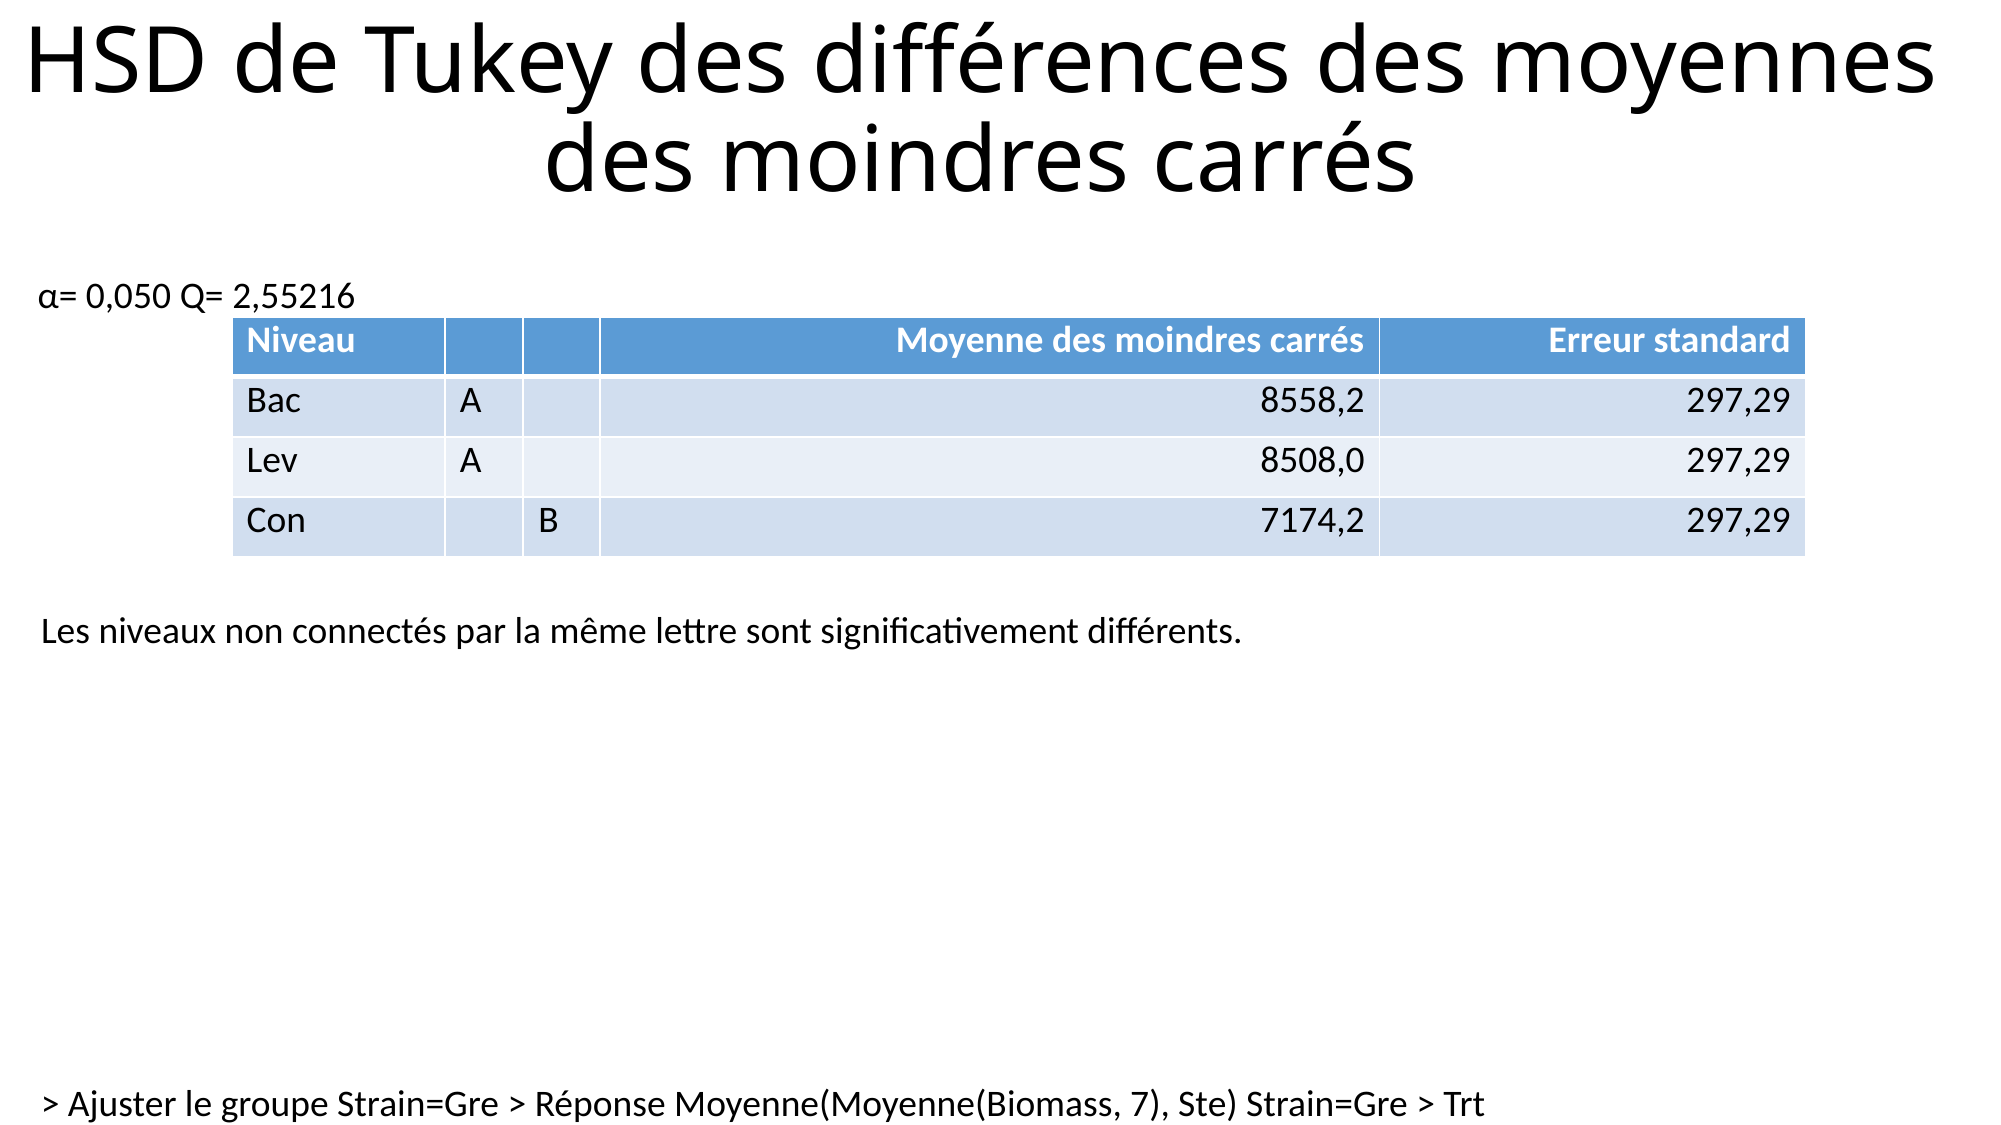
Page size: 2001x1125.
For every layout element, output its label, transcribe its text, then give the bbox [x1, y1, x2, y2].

table_cell 297,29 [1380, 498, 1805, 556]
table_cell [524, 438, 599, 496]
text_box Q= [179, 270, 224, 316]
table_cell A [446, 379, 522, 436]
table_cell 7174,2 [601, 498, 1379, 556]
text_box α= [37, 270, 78, 316]
table_cell Con [233, 498, 444, 556]
table_header [524, 318, 599, 374]
text_box 0,050 [85, 270, 172, 316]
table_cell B [524, 498, 599, 556]
table_header [446, 318, 522, 374]
table_cell [524, 379, 599, 436]
table_header Moyenne des moindres carrés [601, 318, 1379, 374]
table_cell Lev [233, 438, 444, 496]
table_cell 297,29 [1380, 379, 1805, 436]
title HSD de Tukey des différences des moyennes des moindres carrés [0, 0, 1963, 225]
table_cell [446, 498, 522, 556]
table_cell Bac [233, 379, 444, 436]
table_cell 8508,0 [601, 438, 1379, 496]
table_cell A [446, 438, 522, 496]
table_cell 8558,2 [601, 379, 1379, 436]
table_cell 297,29 [1380, 438, 1805, 496]
text_box 2,55216 [232, 270, 356, 316]
table_header Niveau [233, 318, 444, 374]
text_box > Ajuster le groupe Strain=Gre > Réponse Moyenne(Moyenne(Biomass, 7), Ste) Strain=Gre > Trt [40, 1079, 1488, 1125]
text_box Les niveaux non connectés par la même lettre sont significativement différents. [41, 605, 1245, 651]
table_header Erreur standard [1380, 318, 1805, 374]
